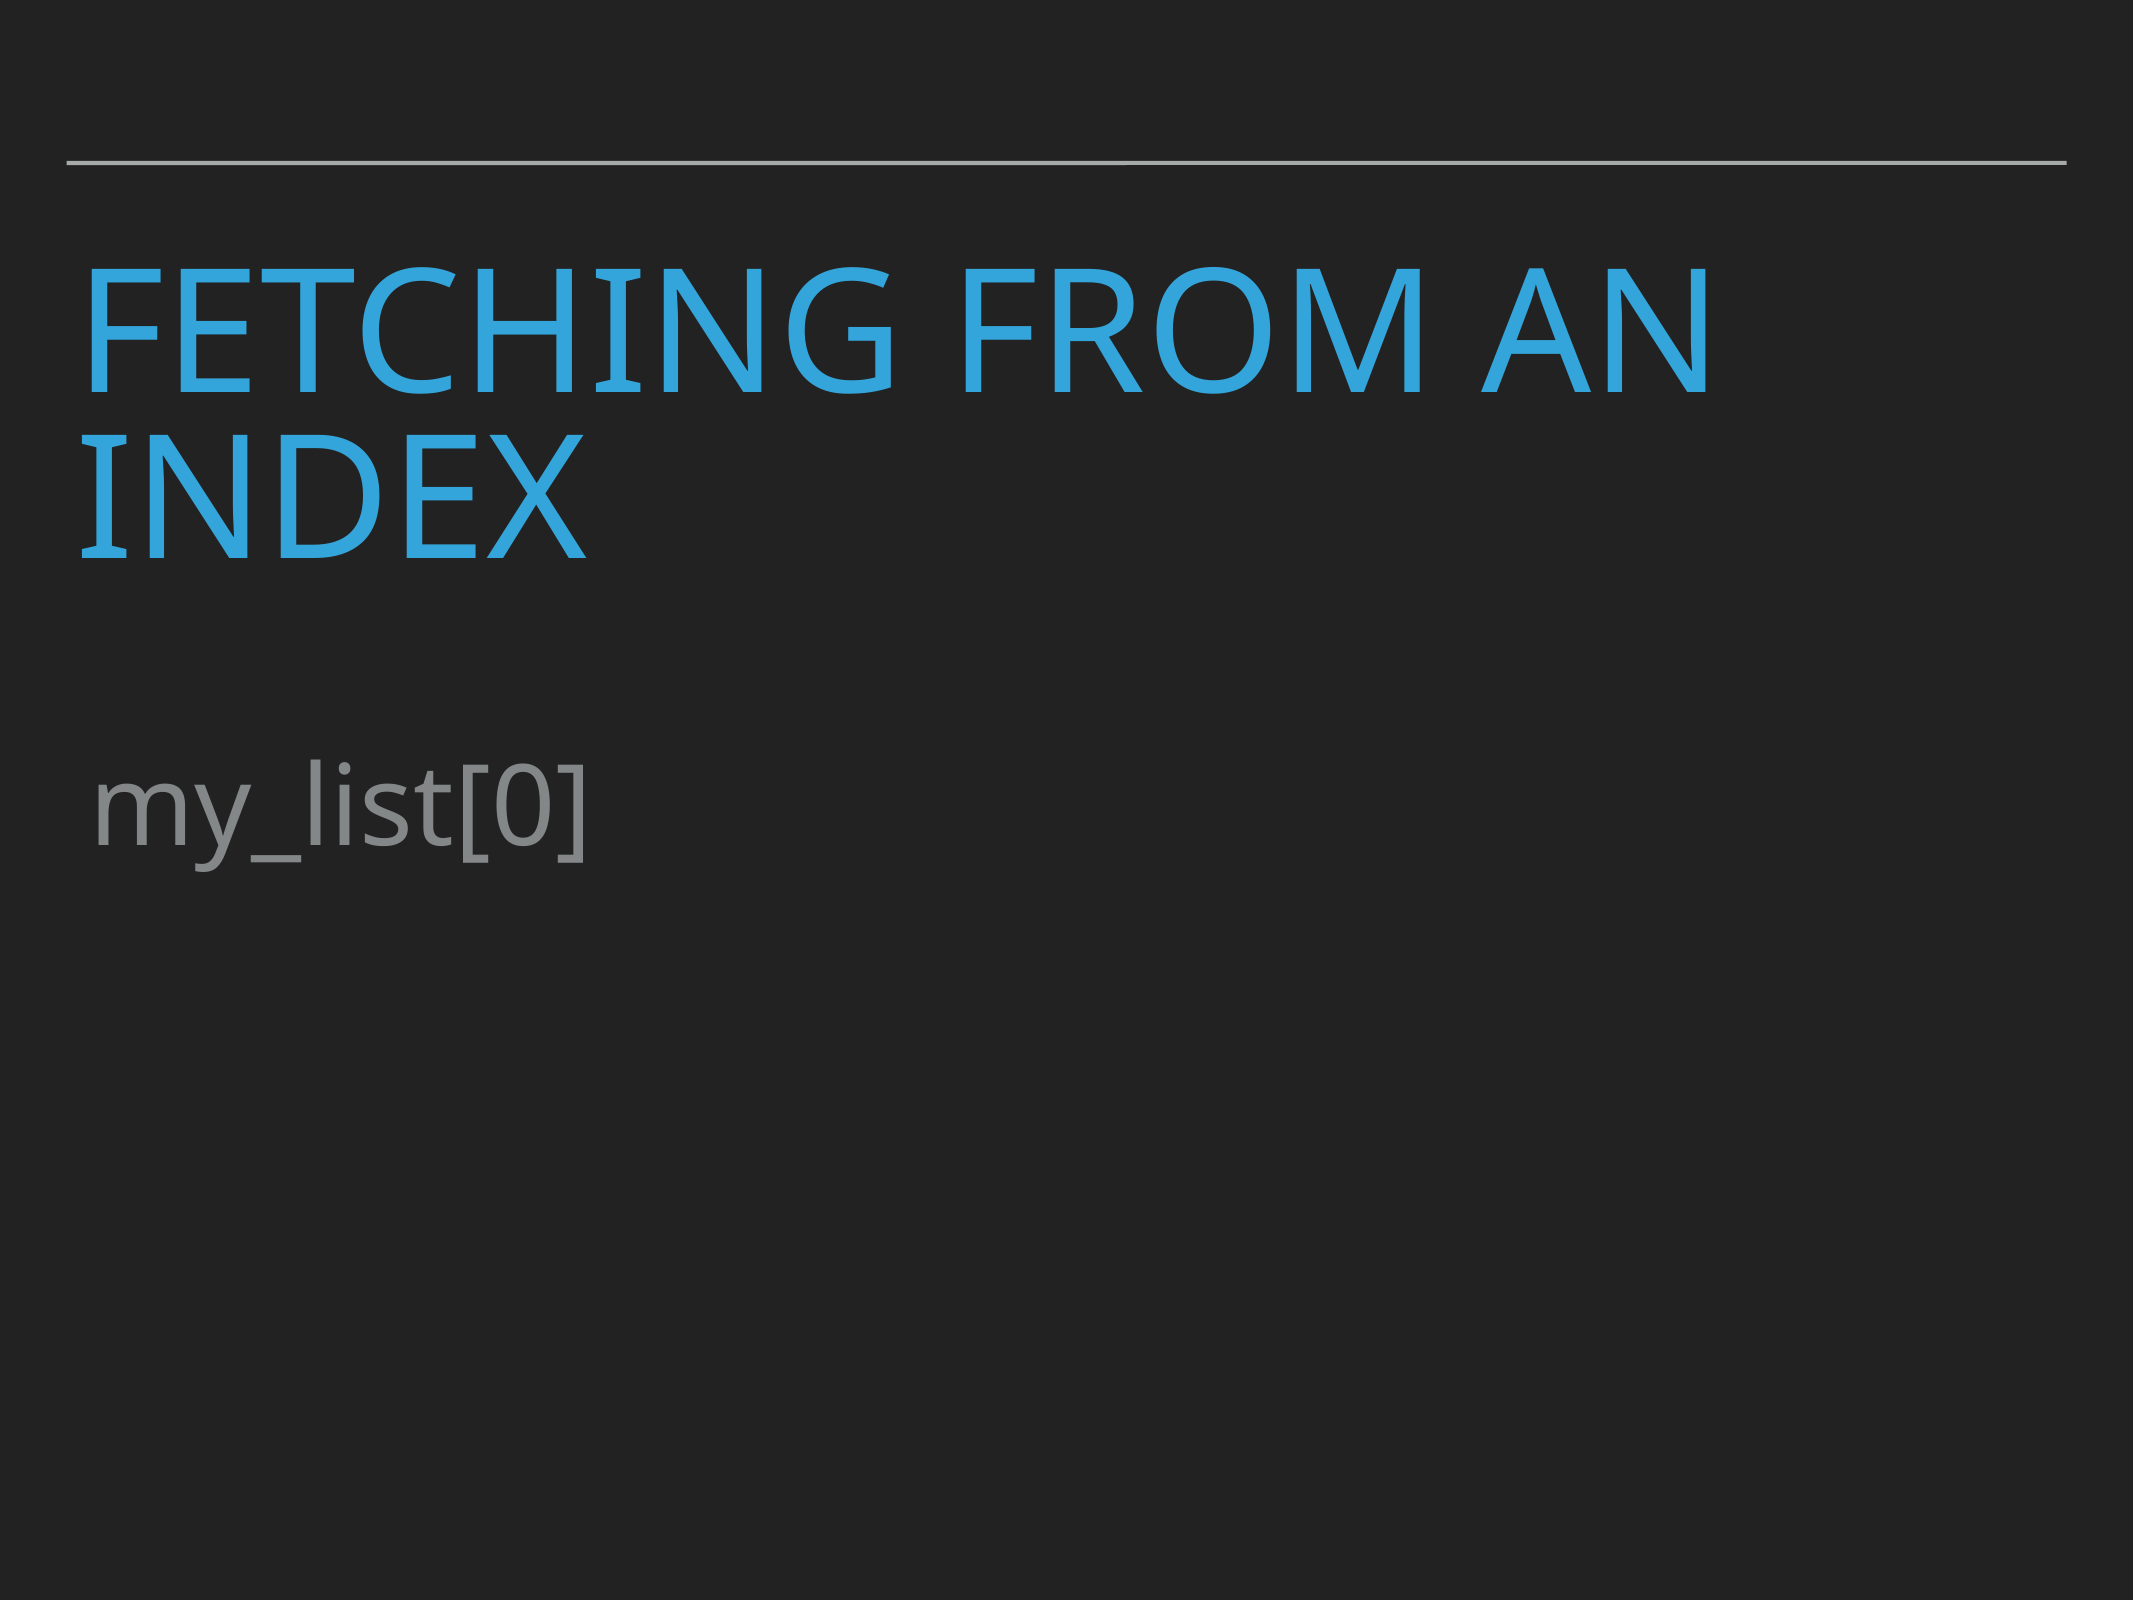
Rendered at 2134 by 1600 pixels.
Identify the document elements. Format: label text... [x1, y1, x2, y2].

title Fetching from an index [66, 251, 2068, 445]
text_box my_list[0] [81, 724, 1978, 876]
